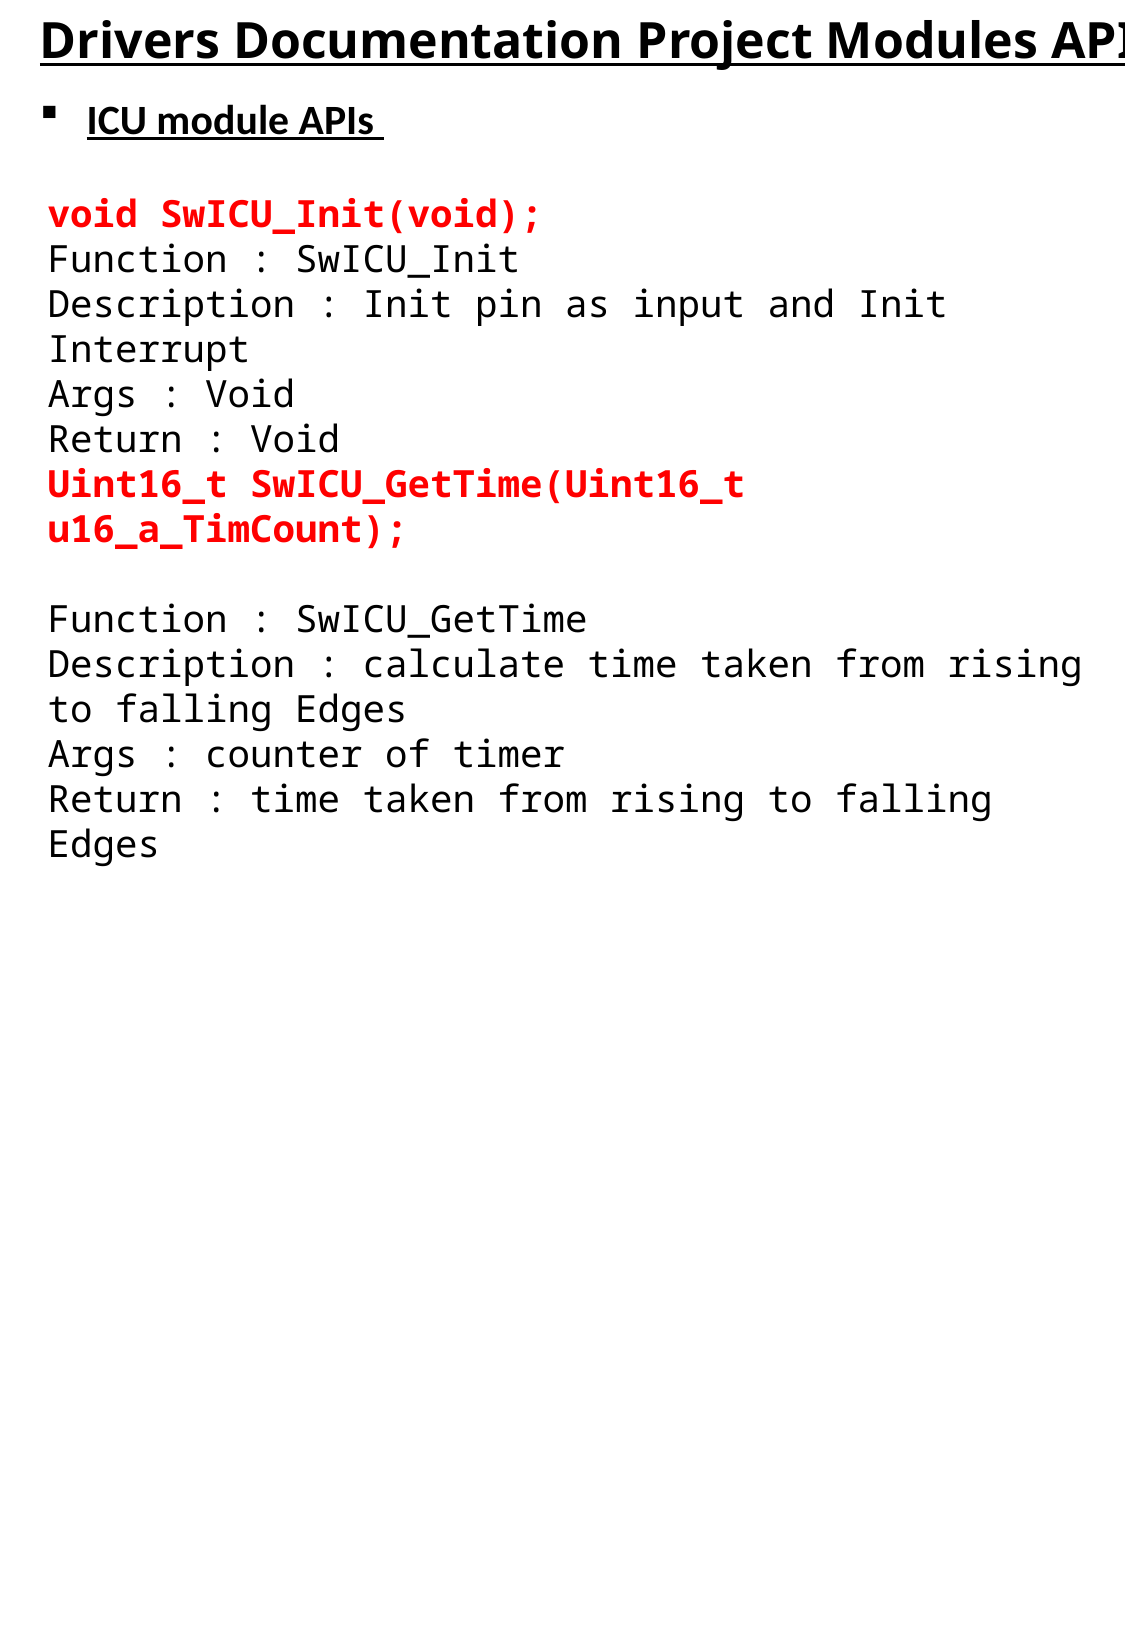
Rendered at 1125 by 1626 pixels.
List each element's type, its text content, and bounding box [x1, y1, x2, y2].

text_box void SwICU_Init(void); Function : SwICU_Init Description : Init pin as input and Init Interrupt Args : Void Return : Void Uint16_t SwICU_GetTime(Uint16_t u16_a_TimCount); Function : SwICU_GetTime Description : calculate time taken from rising to falling Edges Args : counter of timer Return : time taken from rising to falling Edges [32, 182, 1102, 873]
text_box Drivers Documentation Project Modules APIs [24, 0, 1125, 86]
text_box ICU module APIs [24, 85, 1103, 151]
